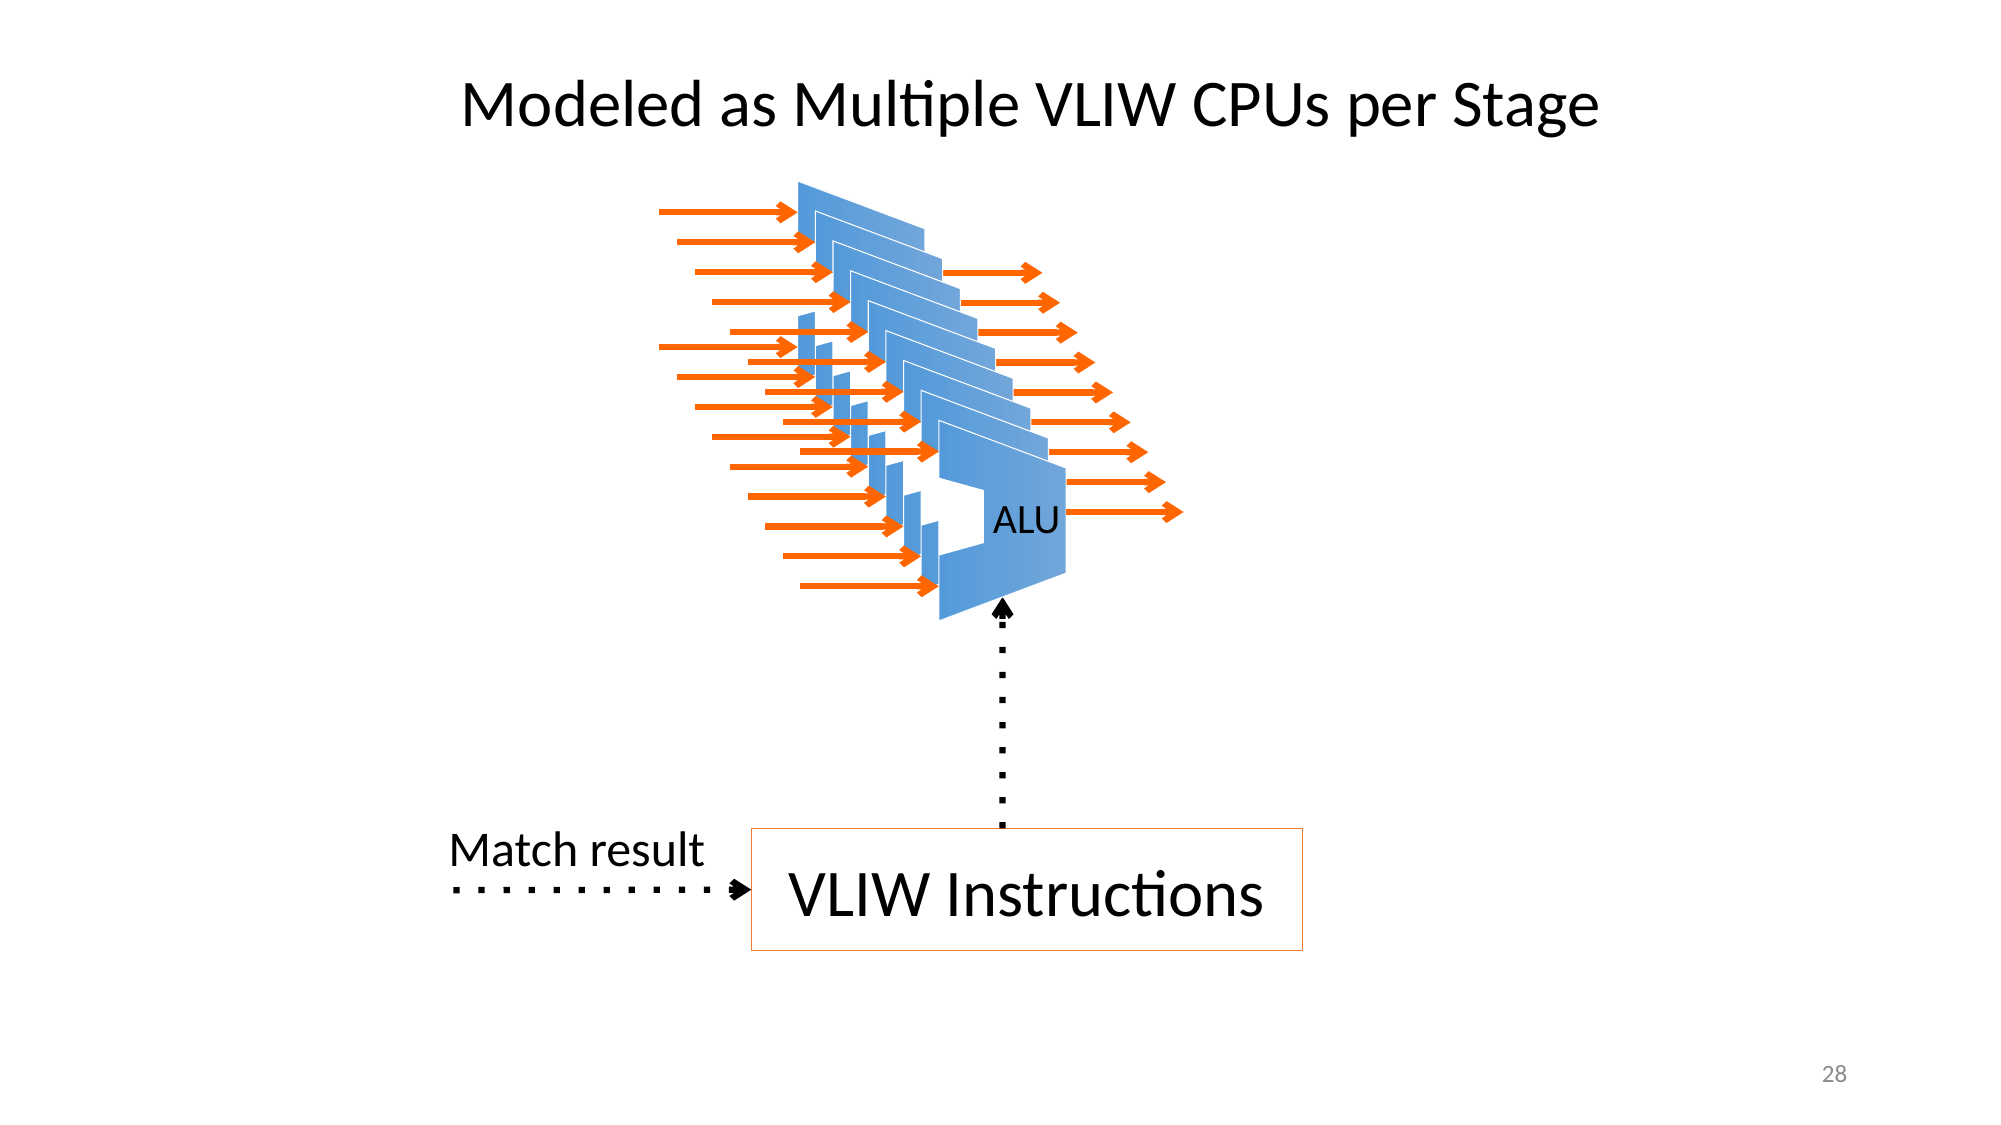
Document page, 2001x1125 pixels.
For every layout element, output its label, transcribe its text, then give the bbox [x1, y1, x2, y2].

text_box Modeled as Multiple VLIW CPUs per Stage [445, 52, 1632, 147]
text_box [694, 240, 1078, 442]
text_box Match result [433, 809, 721, 885]
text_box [800, 420, 1184, 621]
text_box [676, 210, 1061, 412]
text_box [747, 330, 1131, 532]
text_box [659, 181, 1043, 382]
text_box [765, 360, 1149, 562]
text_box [782, 390, 1166, 591]
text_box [729, 300, 1113, 502]
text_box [712, 270, 1096, 472]
slide_number 28 [1412, 1042, 1863, 1103]
text_box VLIW Instructions [751, 828, 1303, 951]
